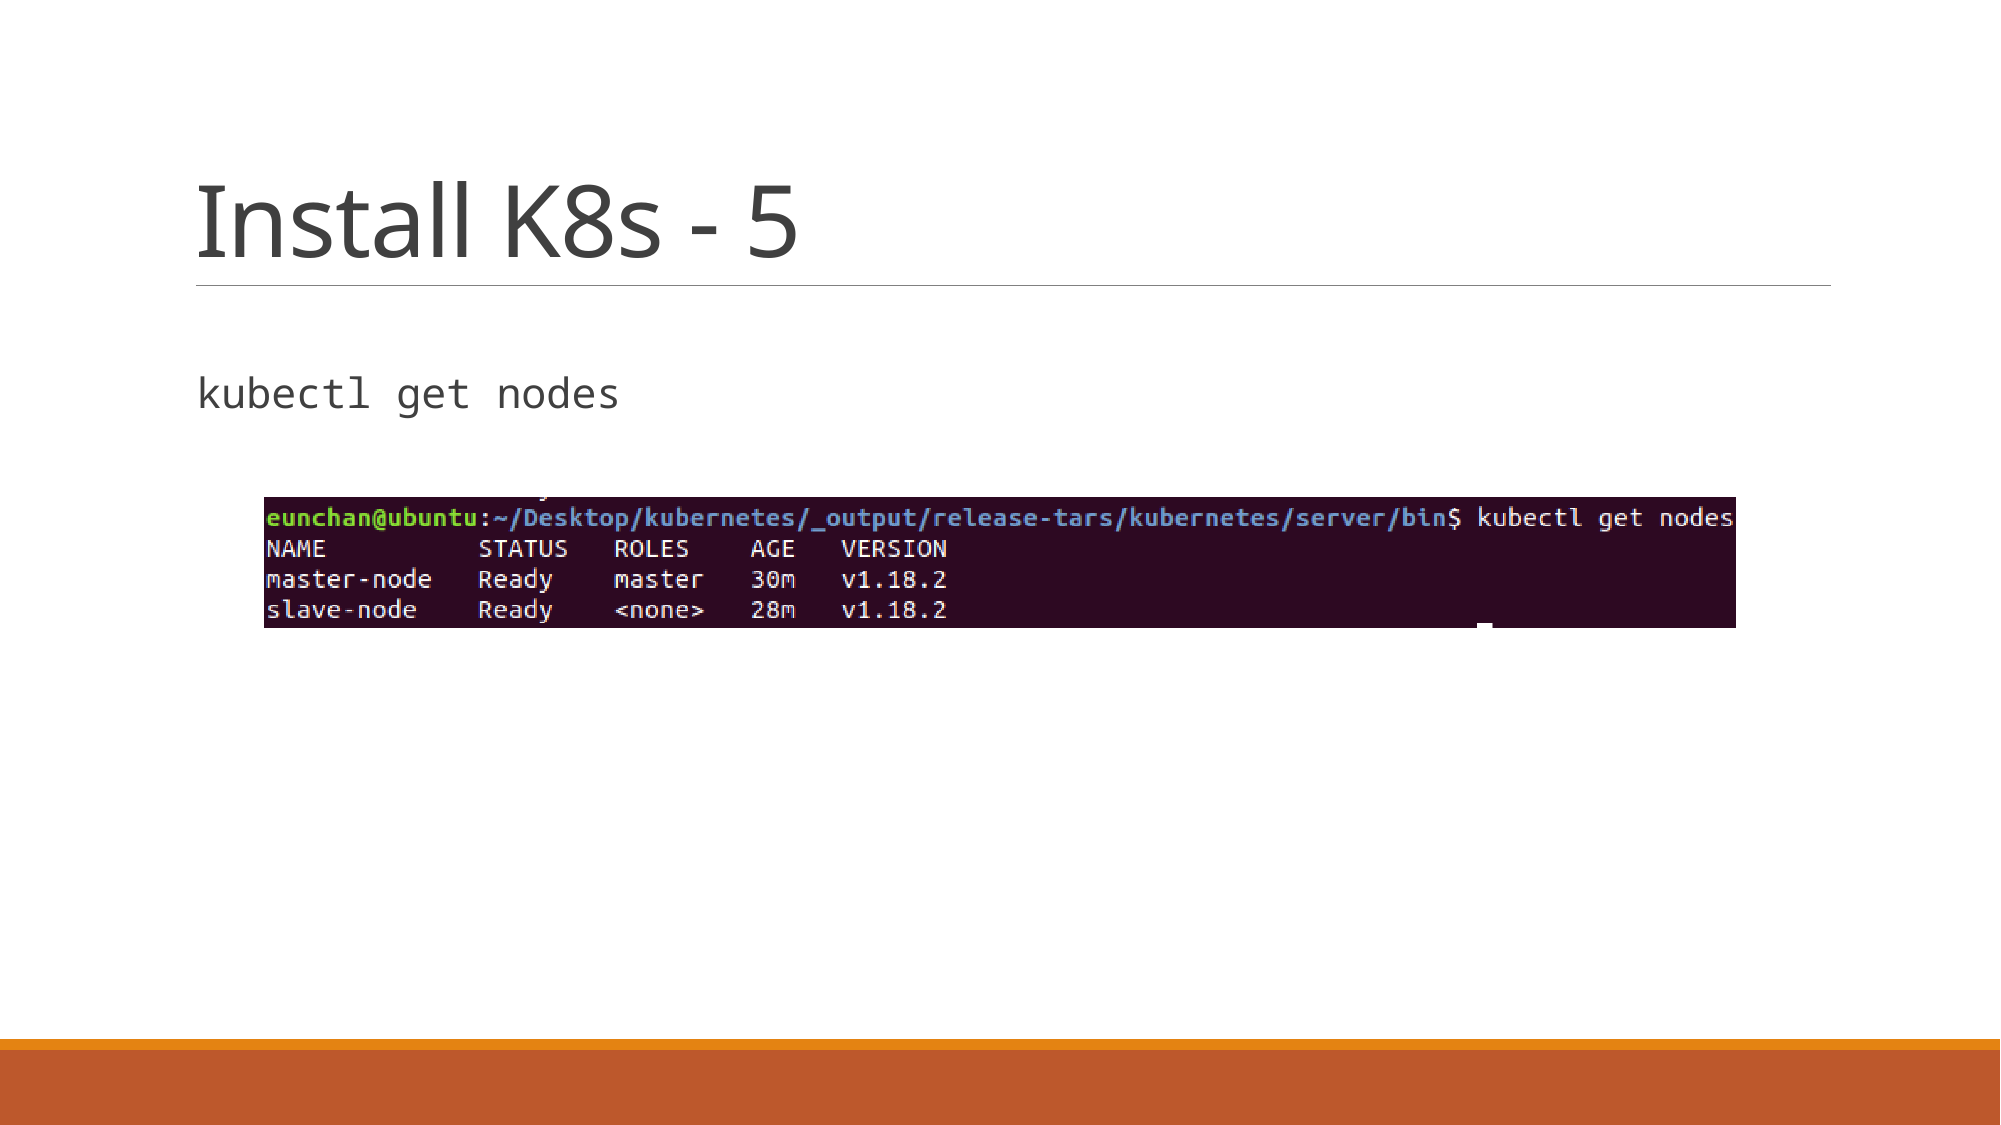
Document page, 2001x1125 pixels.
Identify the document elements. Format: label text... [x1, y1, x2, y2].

title Install K8s - 5 [180, 47, 1830, 285]
picture [263, 497, 1737, 628]
list kubectl get nodes [196, 349, 1847, 1010]
